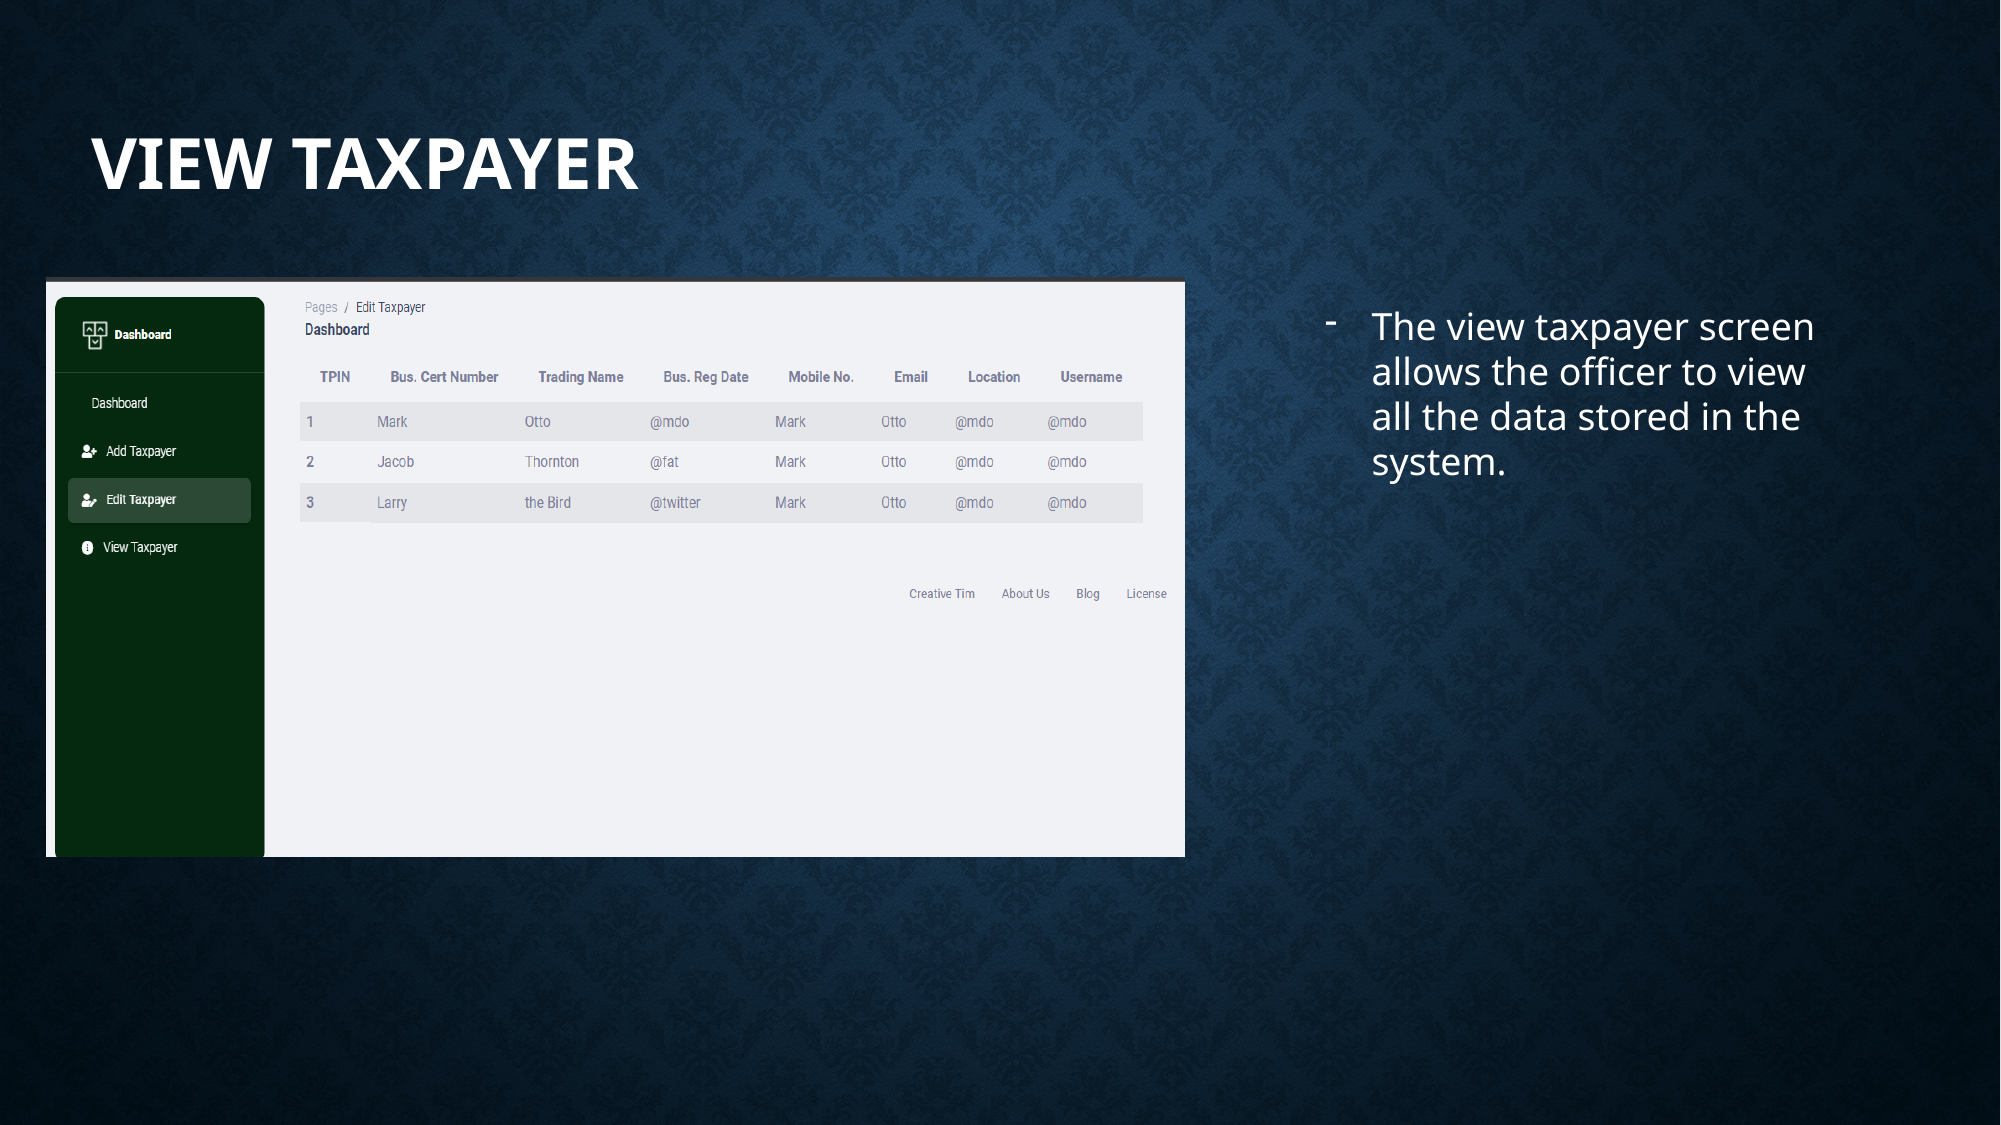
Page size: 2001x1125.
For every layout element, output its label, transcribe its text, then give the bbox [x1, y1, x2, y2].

text_box The view taxpayer screen allows the officer to view all the data stored in the system. [1309, 295, 1868, 491]
title VIEW Taxpayer [0, 106, 760, 228]
picture [45, 277, 1186, 857]
